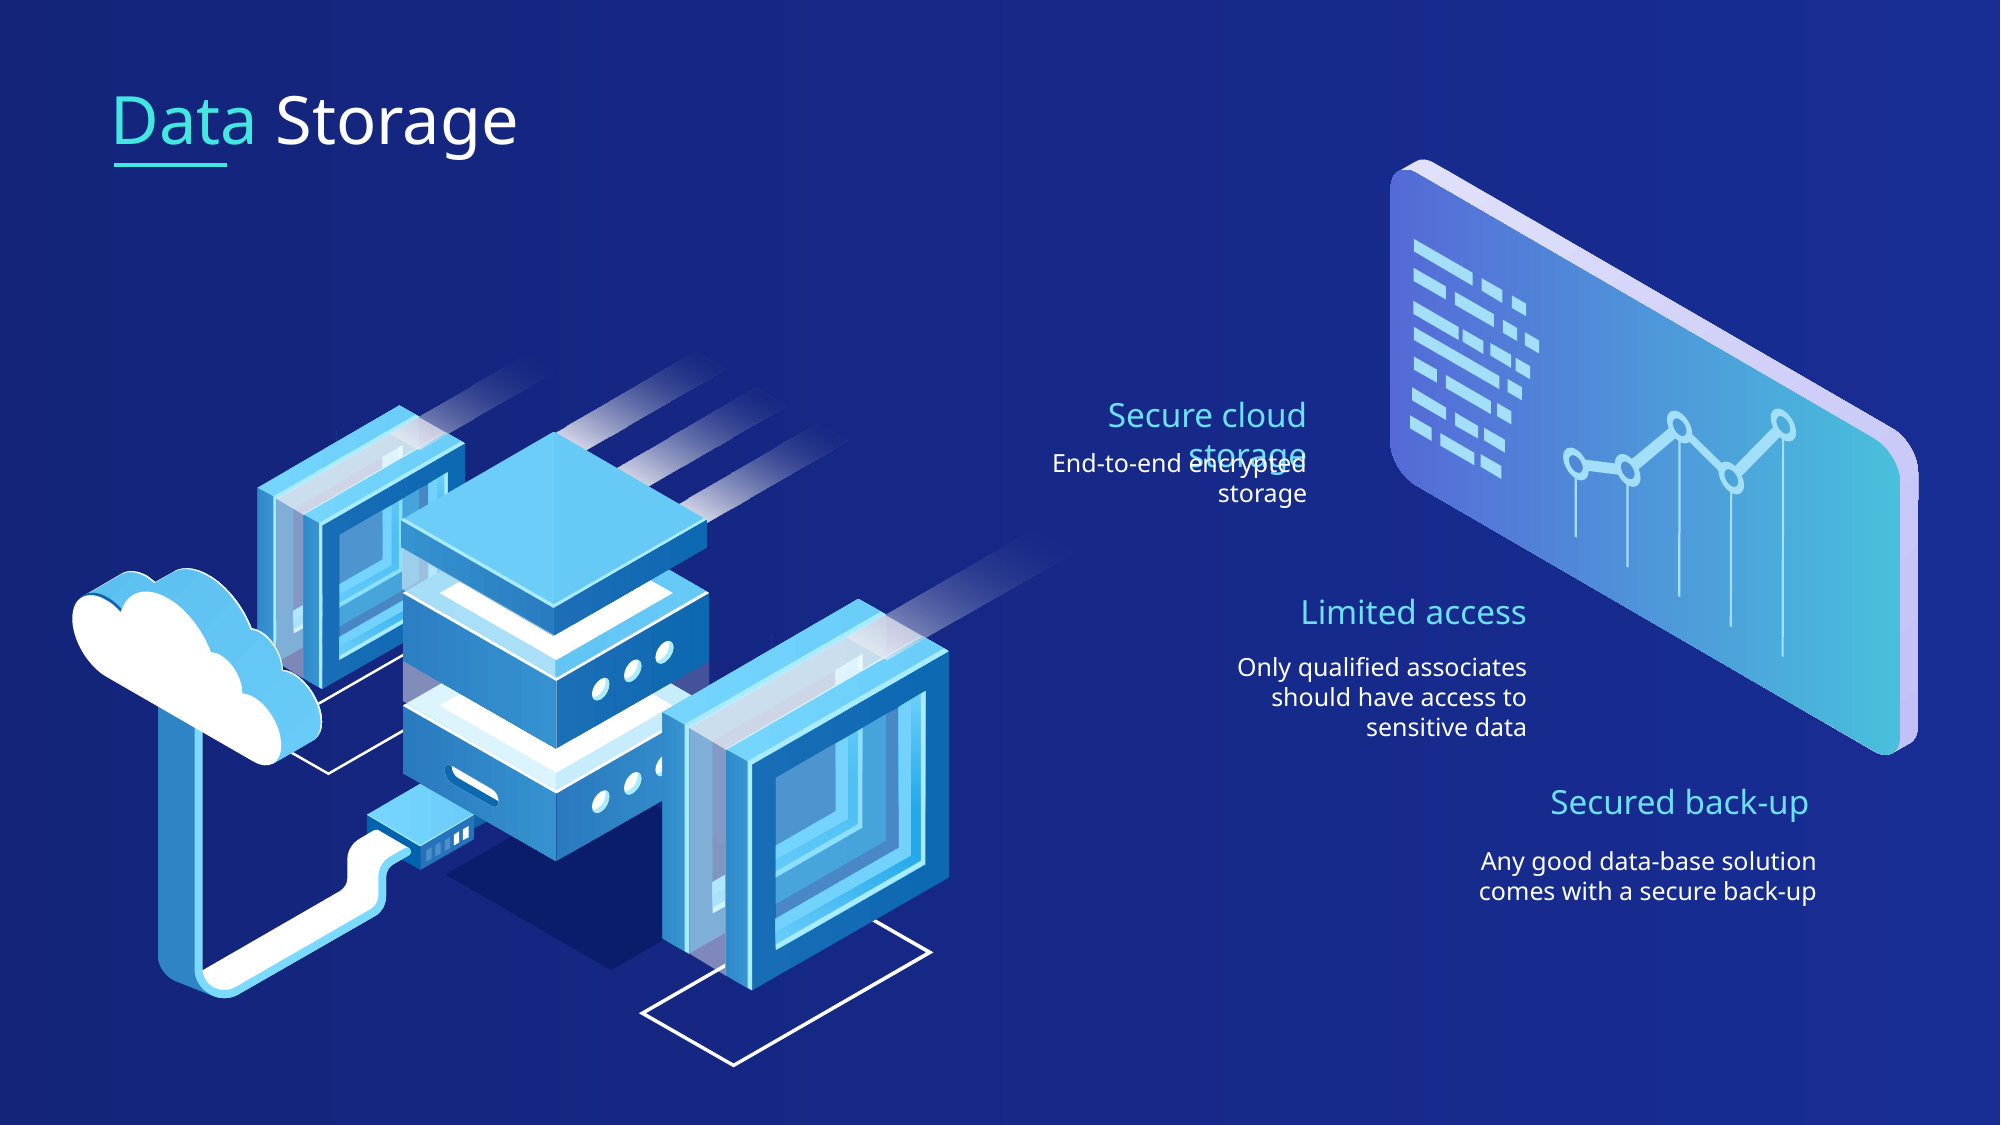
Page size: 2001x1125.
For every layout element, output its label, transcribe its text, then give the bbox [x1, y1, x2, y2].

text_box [1386, 155, 1919, 758]
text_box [1172, 584, 1543, 750]
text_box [1462, 773, 1833, 914]
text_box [952, 386, 1323, 486]
title Data Storage [95, 66, 1846, 180]
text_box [72, 352, 1072, 1107]
